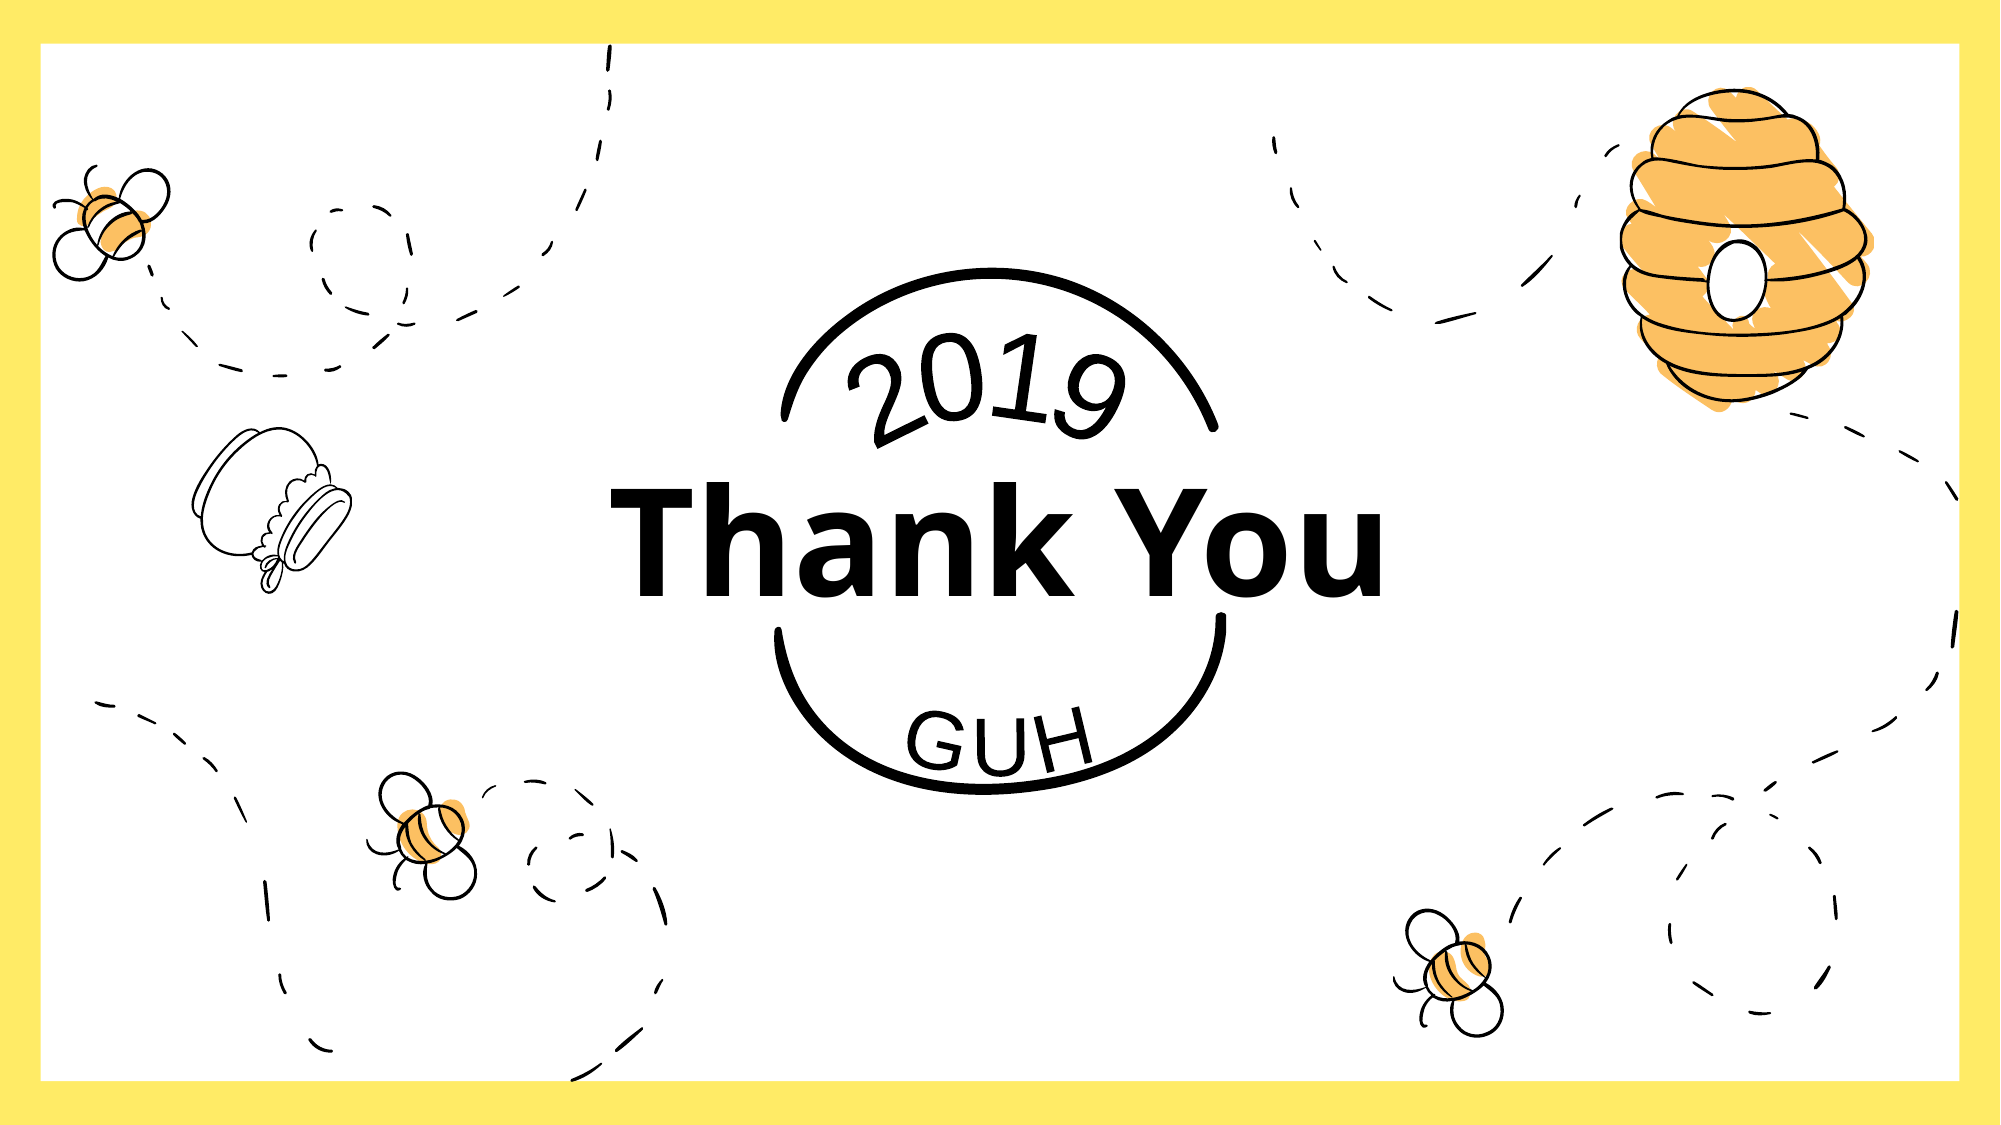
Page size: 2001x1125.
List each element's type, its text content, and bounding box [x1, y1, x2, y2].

picture [93, 699, 669, 1082]
picture [1391, 609, 1959, 1039]
text_box Thank You [357, 439, 1643, 635]
picture [773, 611, 1227, 796]
picture [775, 264, 1204, 477]
picture [191, 427, 352, 594]
picture [51, 43, 613, 378]
picture [1271, 87, 1959, 500]
